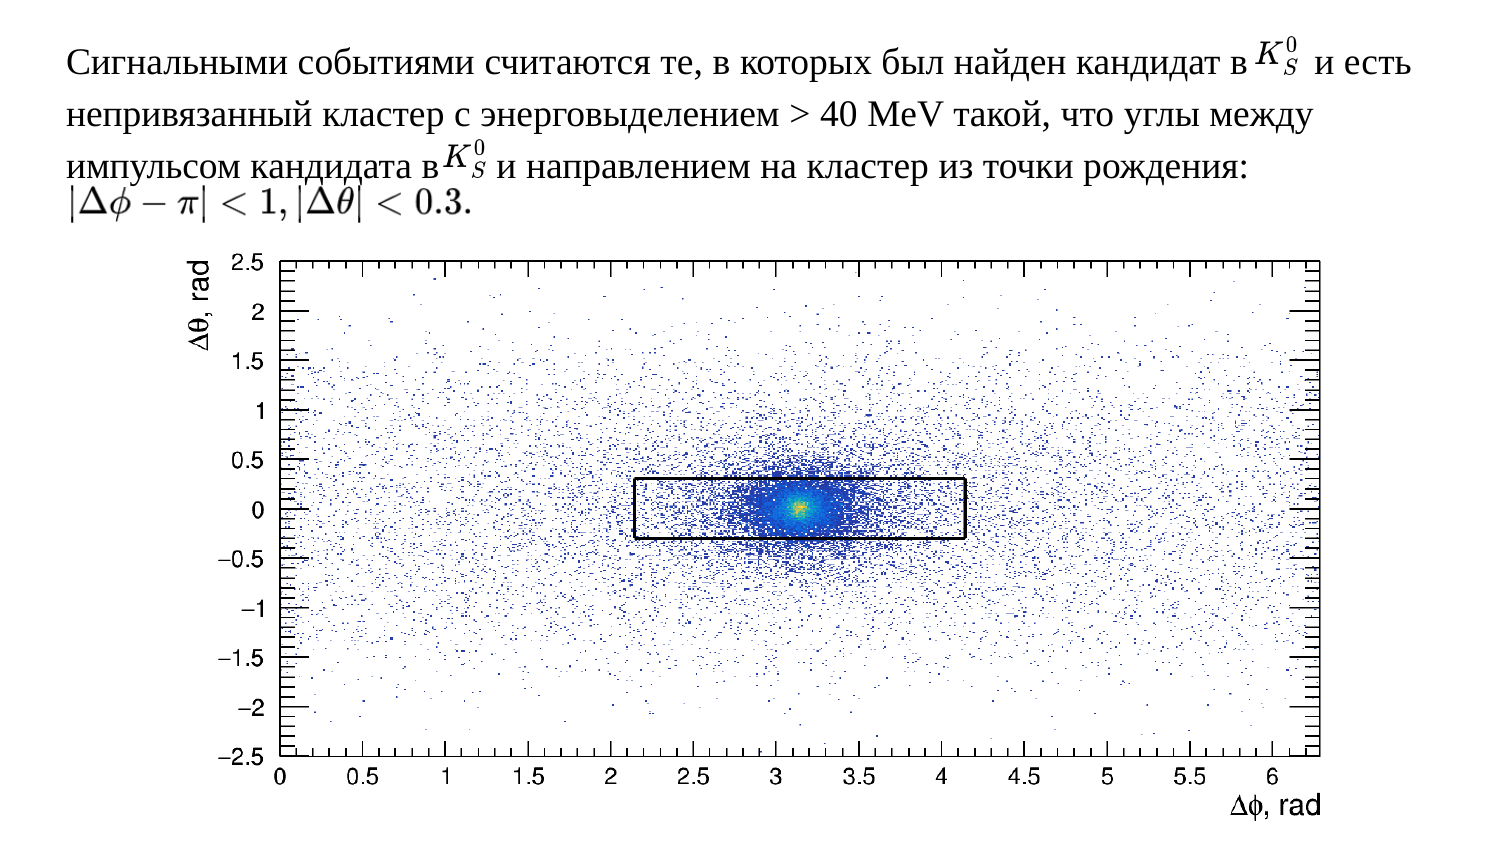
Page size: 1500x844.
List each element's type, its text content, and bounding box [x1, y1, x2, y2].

picture [1253, 36, 1299, 75]
list Сигнальными событиями считаются те, в которых был найден кандидат в и есть непривязанный кластер с энерговыделением > 40 MeV такой, что углы между импульсом кандидата в и направлением на кластер из точки рождения: [51, 15, 1449, 272]
picture [67, 184, 473, 223]
picture [175, 245, 1325, 824]
picture [441, 139, 488, 179]
